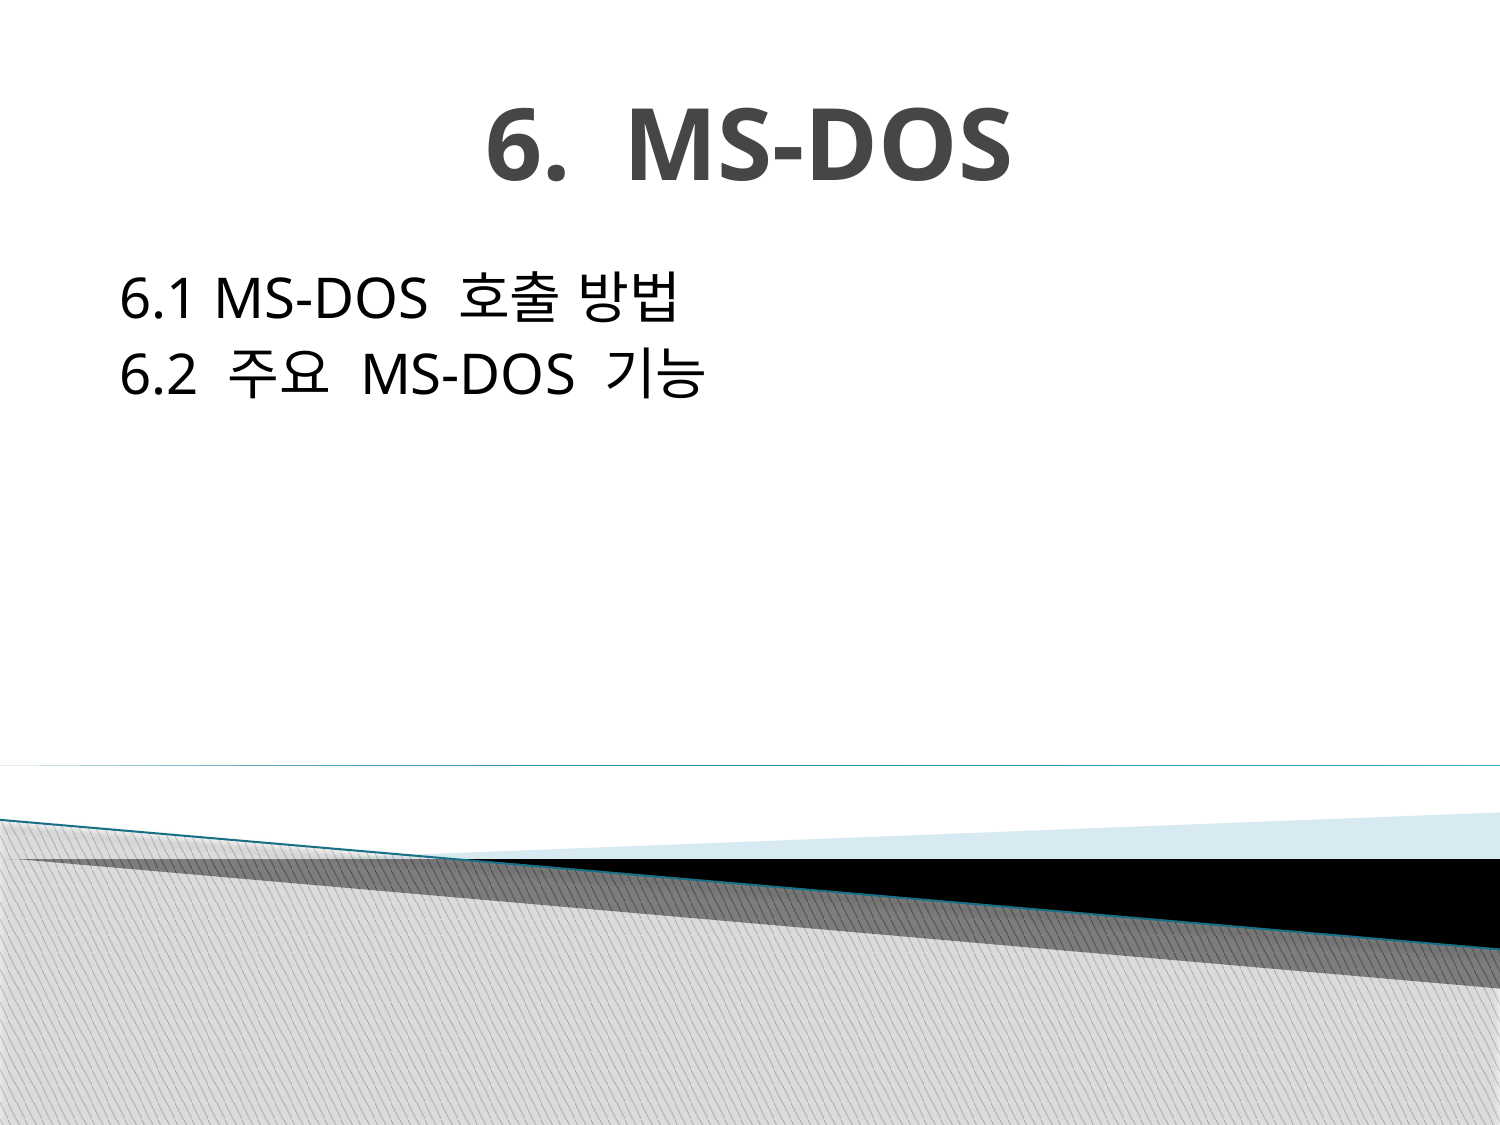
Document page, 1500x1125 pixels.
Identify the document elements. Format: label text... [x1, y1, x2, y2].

picture [5, 859, 112, 868]
picture [1388, 941, 1500, 989]
title 6. MS-DOS [112, 42, 1388, 209]
subtitle 6.1 MS-DOS 호출 방법 6.2 주요 MS-DOS 기능 [112, 255, 1388, 1000]
